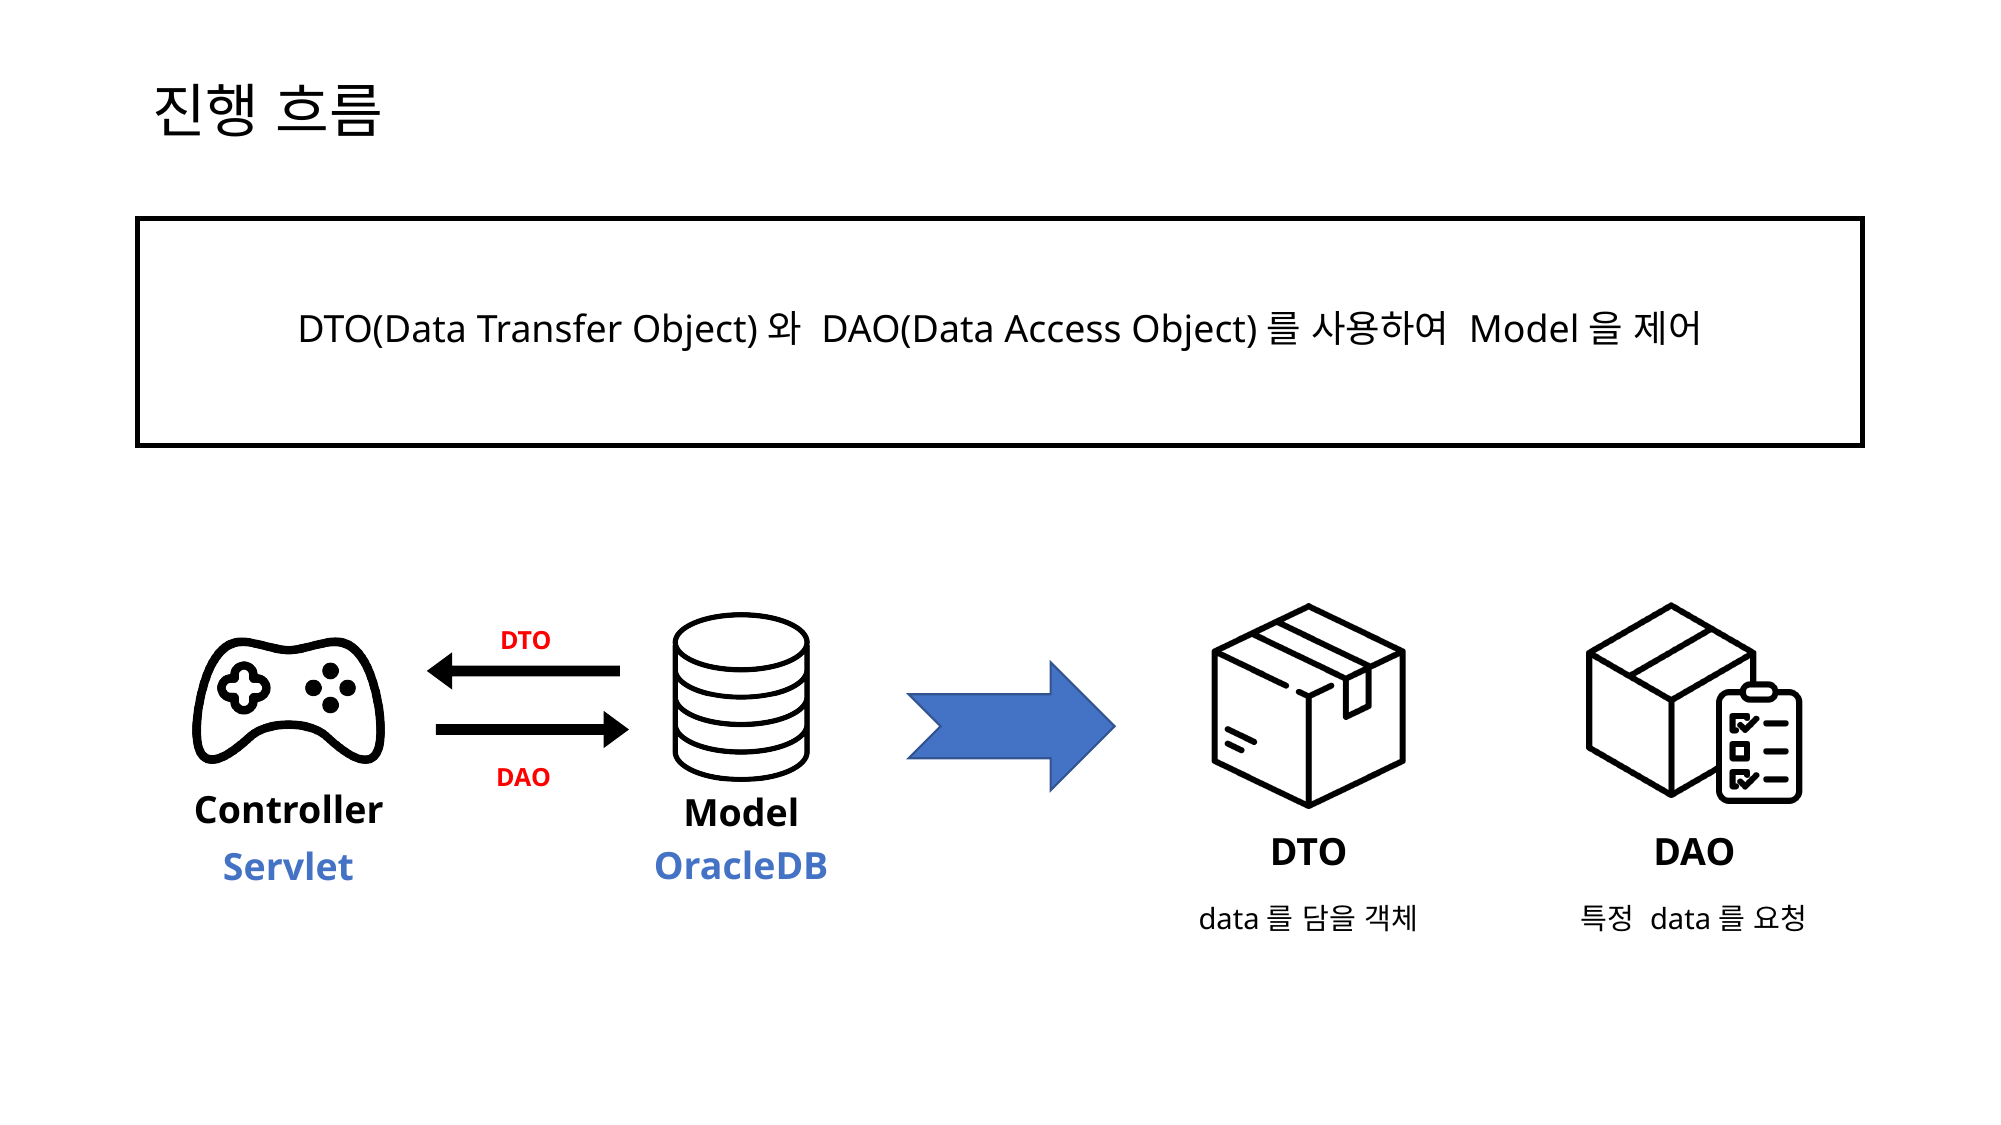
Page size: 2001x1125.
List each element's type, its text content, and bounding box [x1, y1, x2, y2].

title 진행 흐름 [137, 59, 1863, 168]
picture [192, 603, 385, 797]
text_box [426, 652, 620, 690]
text_box DAO [481, 754, 566, 800]
text_box data를 담을 객체 [1183, 892, 1434, 943]
text_box [906, 659, 1117, 793]
text_box DAO [1638, 820, 1751, 881]
text_box DTO(Data Transfer Object)와 DAO(Data Access Object)를 사용하여 Model을 제어 [182, 298, 1818, 358]
text_box Servlet [208, 835, 369, 896]
picture [1205, 603, 1412, 810]
text_box OracleDB [639, 834, 844, 895]
text_box DTO [485, 616, 567, 662]
text_box DTO [1254, 820, 1362, 881]
text_box Controller [179, 778, 399, 839]
text_box [435, 710, 629, 749]
text_box Model [668, 782, 814, 834]
text_box 특정 data를 요청 [1566, 892, 1823, 943]
picture [656, 612, 826, 782]
picture [1582, 591, 1806, 815]
